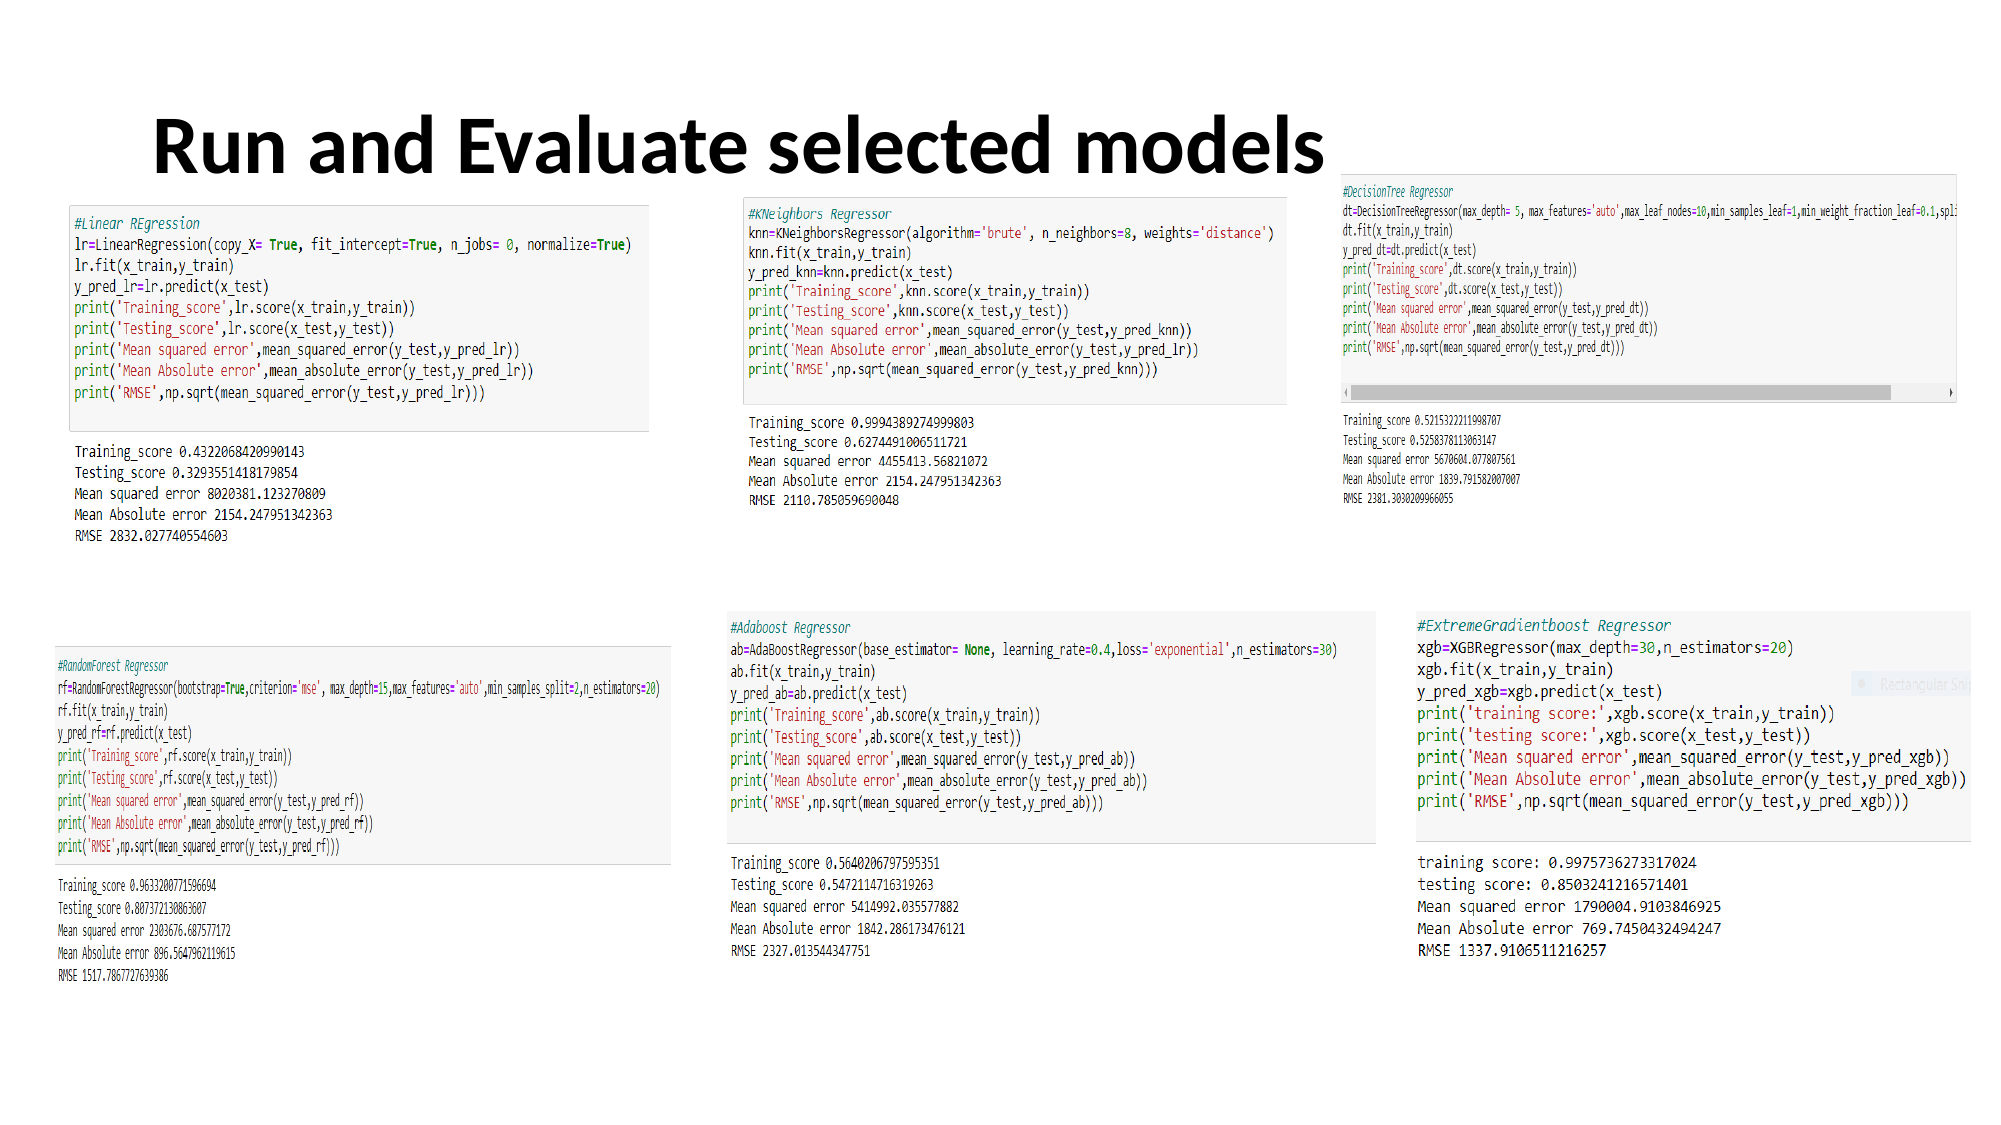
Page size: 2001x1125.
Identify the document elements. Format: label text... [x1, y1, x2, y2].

picture [727, 611, 1376, 969]
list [69, 205, 649, 563]
picture [1340, 172, 1958, 513]
picture [1415, 611, 1971, 969]
picture [55, 643, 671, 1001]
picture [743, 187, 1287, 513]
title Run and Evaluate selected models [137, 59, 1863, 278]
